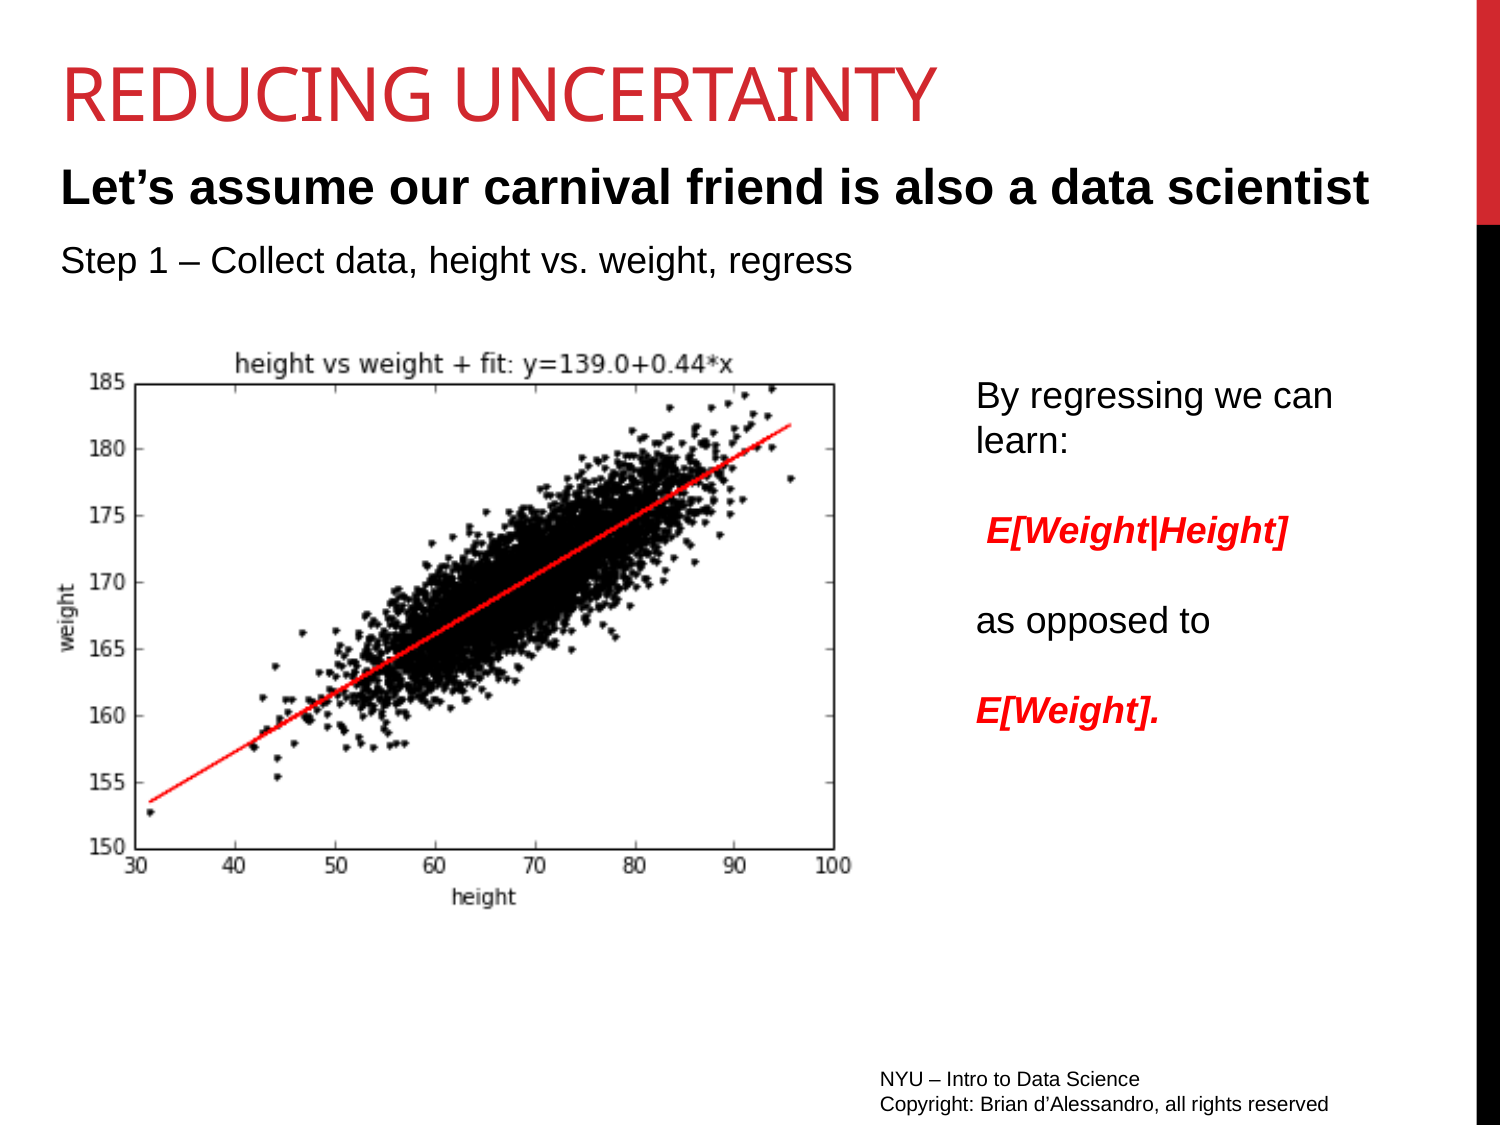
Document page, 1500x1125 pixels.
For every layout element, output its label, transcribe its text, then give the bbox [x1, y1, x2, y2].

title Reducing uncertainty [45, 0, 1192, 145]
picture [45, 337, 867, 925]
text_box Step 1 – Collect data, height vs. weight, regress [45, 228, 1090, 288]
text_box Let’s assume our carnival friend is also a data scientist [45, 146, 1421, 222]
text_box By regressing we can learn: E[Weight|Height] as opposed to E[Weight]. [961, 363, 1421, 739]
